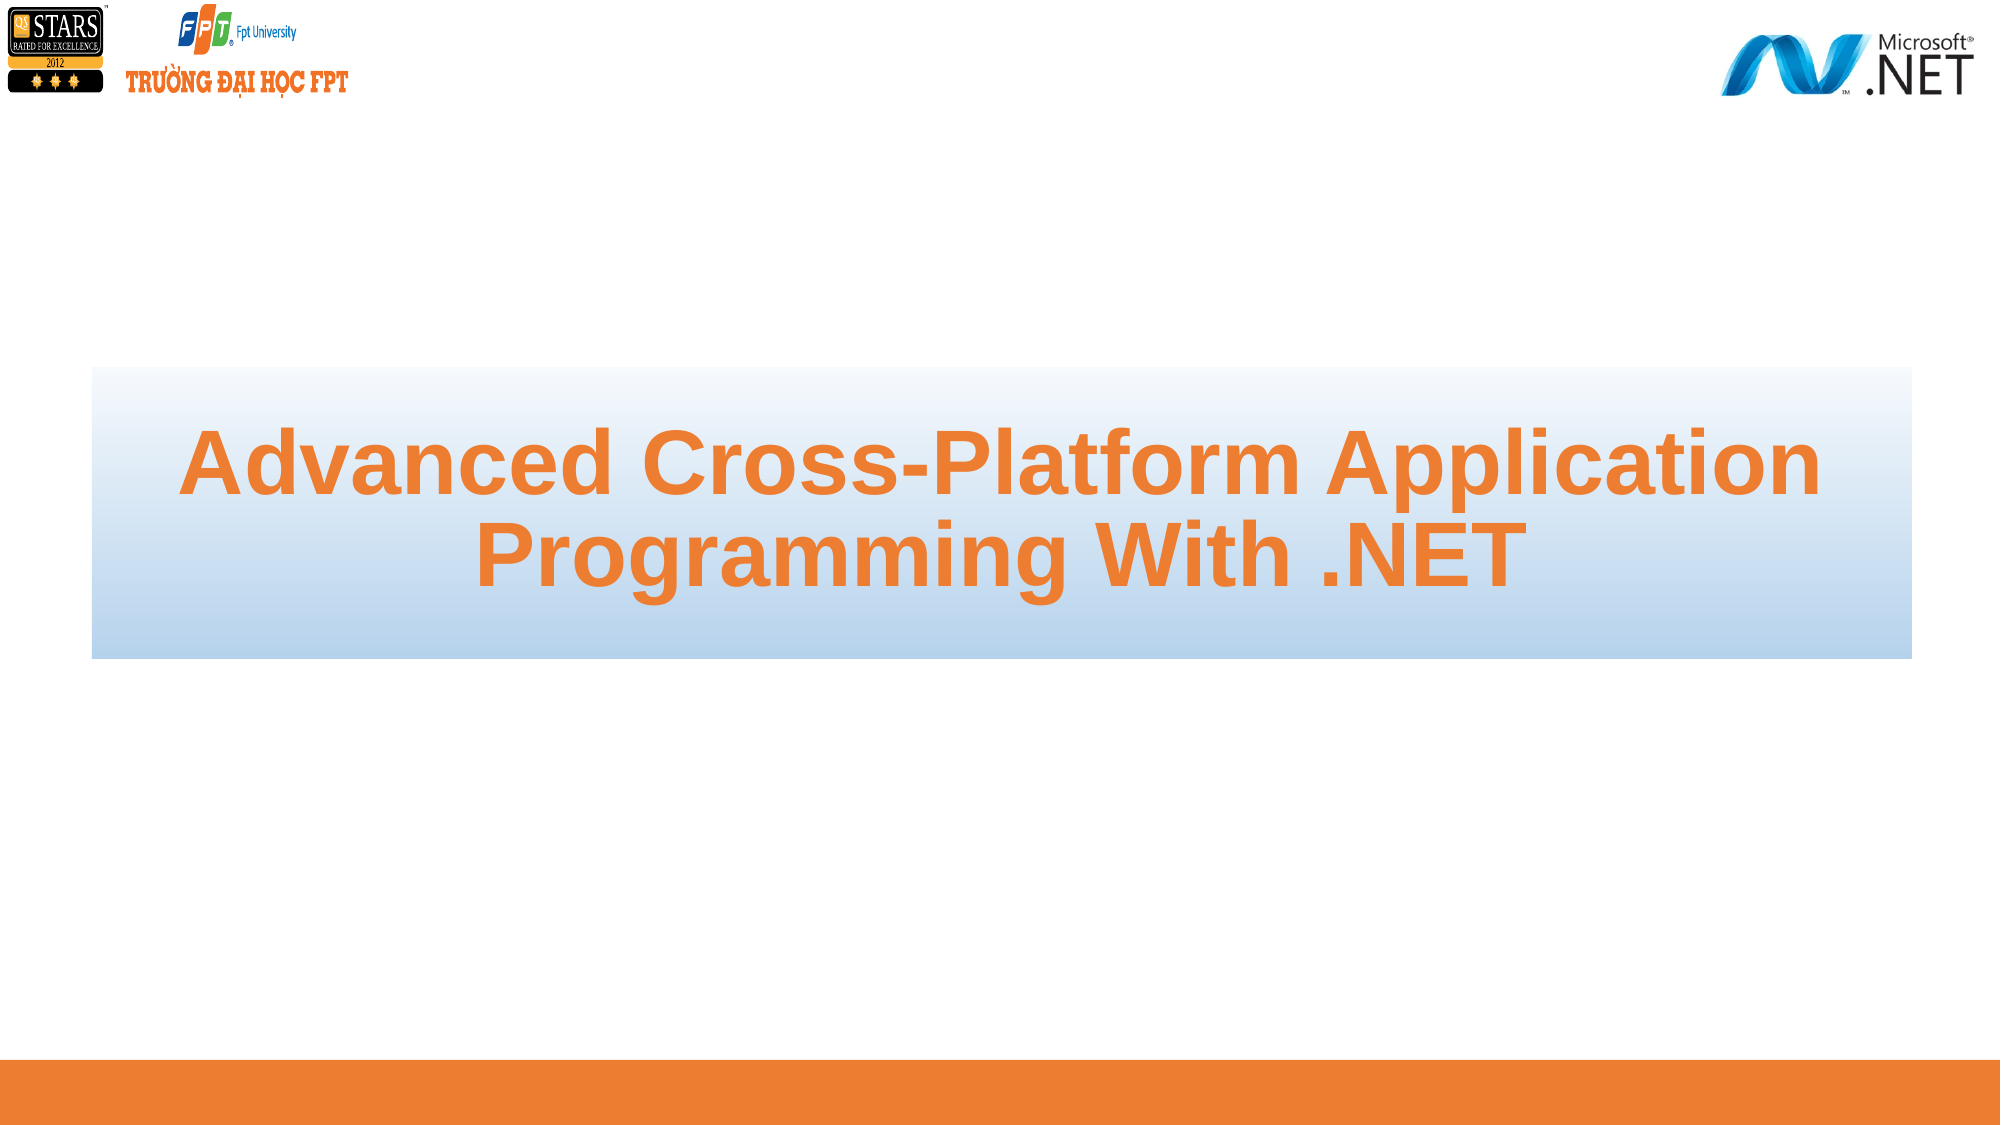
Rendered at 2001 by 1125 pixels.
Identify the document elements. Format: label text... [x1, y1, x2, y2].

title Advanced Cross-Platform Application Programming With .NET [91, 367, 1912, 659]
picture [1685, 0, 2001, 129]
